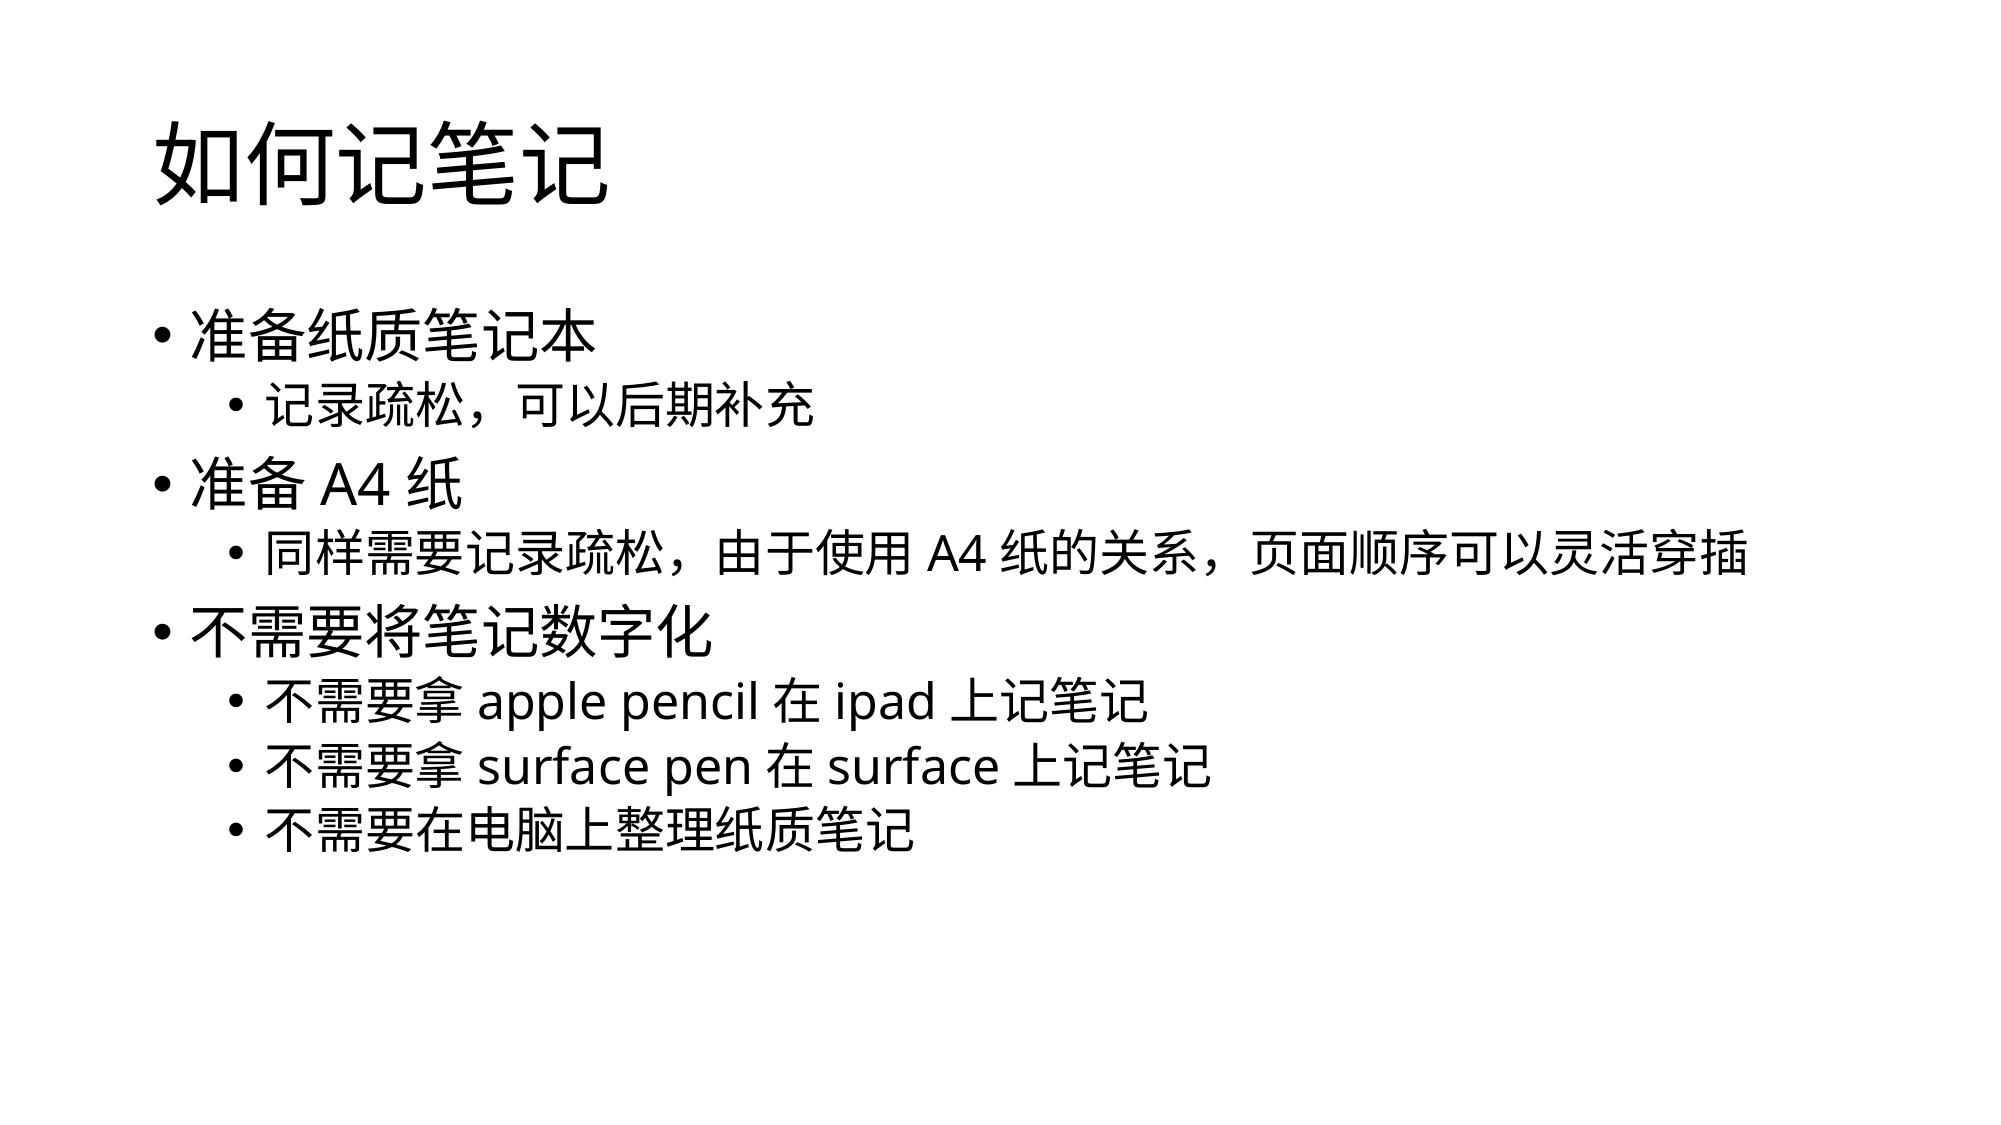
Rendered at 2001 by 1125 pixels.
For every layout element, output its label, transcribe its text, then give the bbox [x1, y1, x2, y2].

title 如何记笔记 [137, 59, 1863, 278]
list 准备纸质笔记本 记录疏松，可以后期补充 准备A4纸 同样需要记录疏松，由于使用A4纸的关系，页面顺序可以灵活穿插 不需要将笔记数字化 不需要拿apple pencil在ipad上记笔记 不需要拿surface pen在surface上记笔记 不需要在电脑上整理纸质笔记 [137, 299, 1863, 1014]
